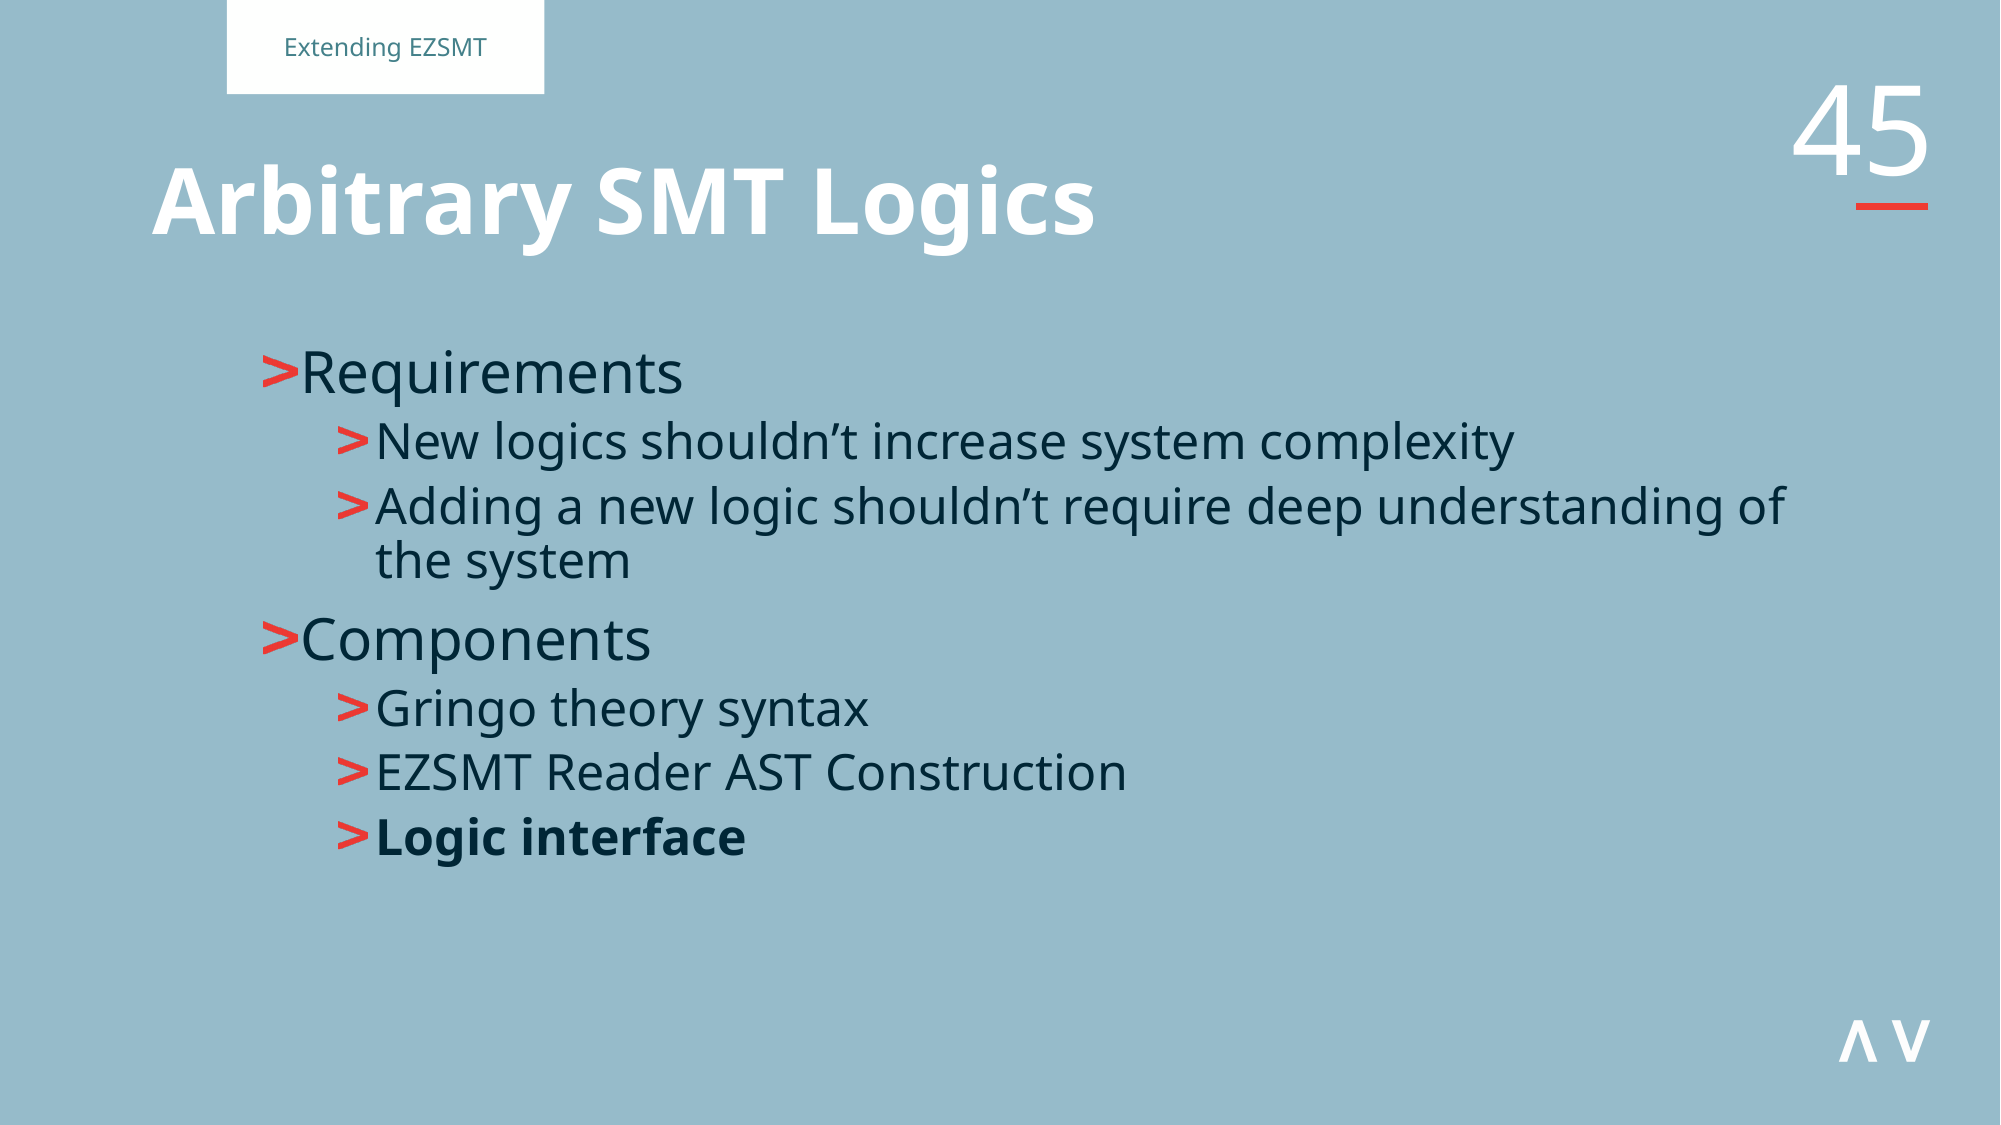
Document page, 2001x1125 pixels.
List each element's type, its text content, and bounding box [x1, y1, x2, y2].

picture [338, 693, 368, 722]
title Arbitrary SMT Logics [137, 106, 1601, 304]
picture [338, 426, 368, 455]
list Requirements New logics shouldn’t increase system complexity Adding a new logic shouldn’t require deep understanding of the system Components Gringo theory syntax EZSMT Reader AST Construction Logic interface [248, 335, 1863, 1014]
picture [338, 757, 368, 786]
picture [338, 821, 368, 850]
picture [338, 491, 368, 520]
list Extending EZSMT [244, 16, 528, 81]
picture [263, 621, 298, 655]
picture [263, 355, 298, 388]
picture [1835, 1013, 1934, 1069]
